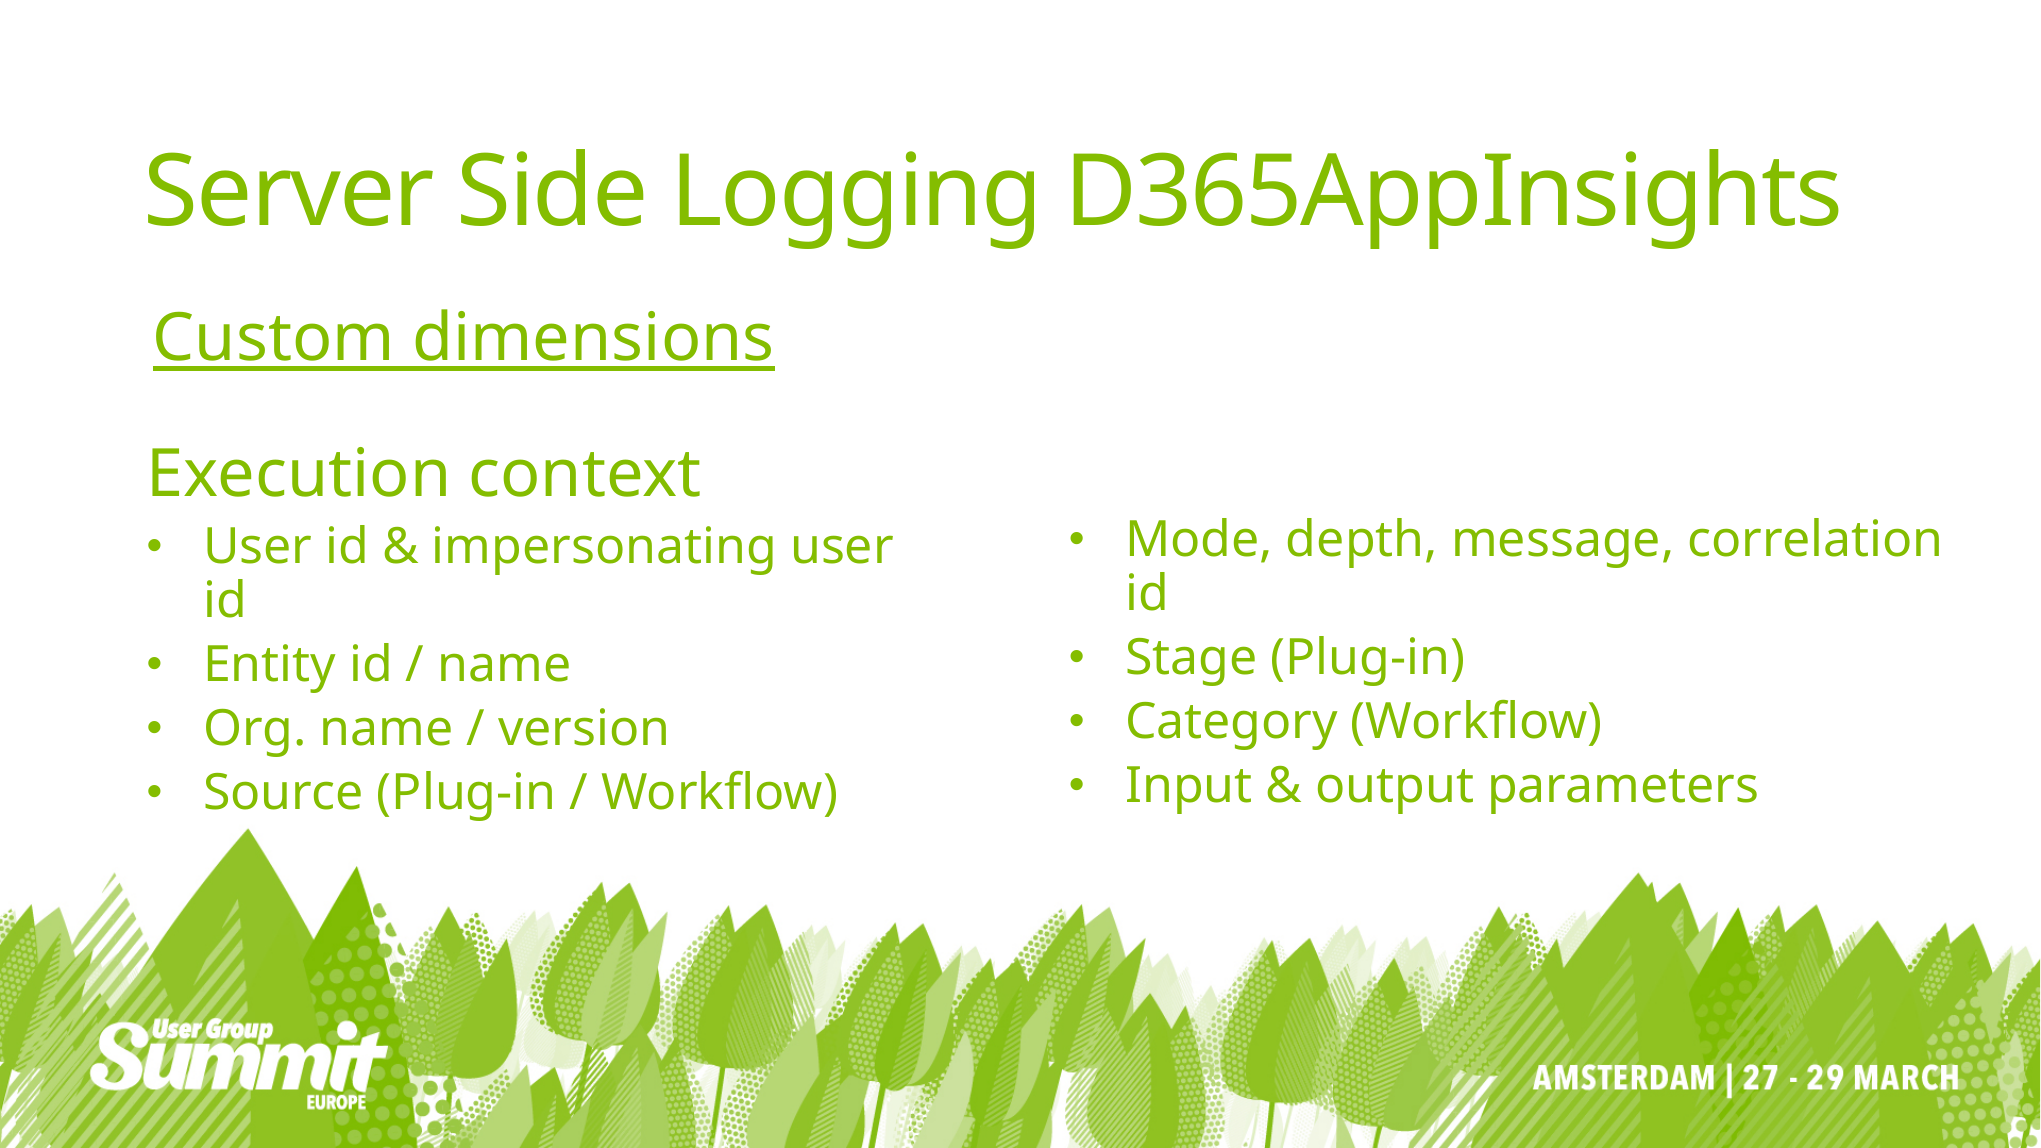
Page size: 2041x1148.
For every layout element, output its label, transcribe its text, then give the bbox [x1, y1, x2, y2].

list Mode, depth, message, correlation id Stage (Plug-in) Category (Workflow) Input & output parameters [1045, 498, 1983, 784]
text_box Custom dimensions [123, 279, 1014, 399]
list Execution context User id & impersonating user id Entity id / name Org. name / version Source (Plug-in / Workflow) [122, 423, 933, 794]
picture [0, 0, 2041, 1148]
title Server Side Logging D365AppInsights [120, 123, 1996, 275]
